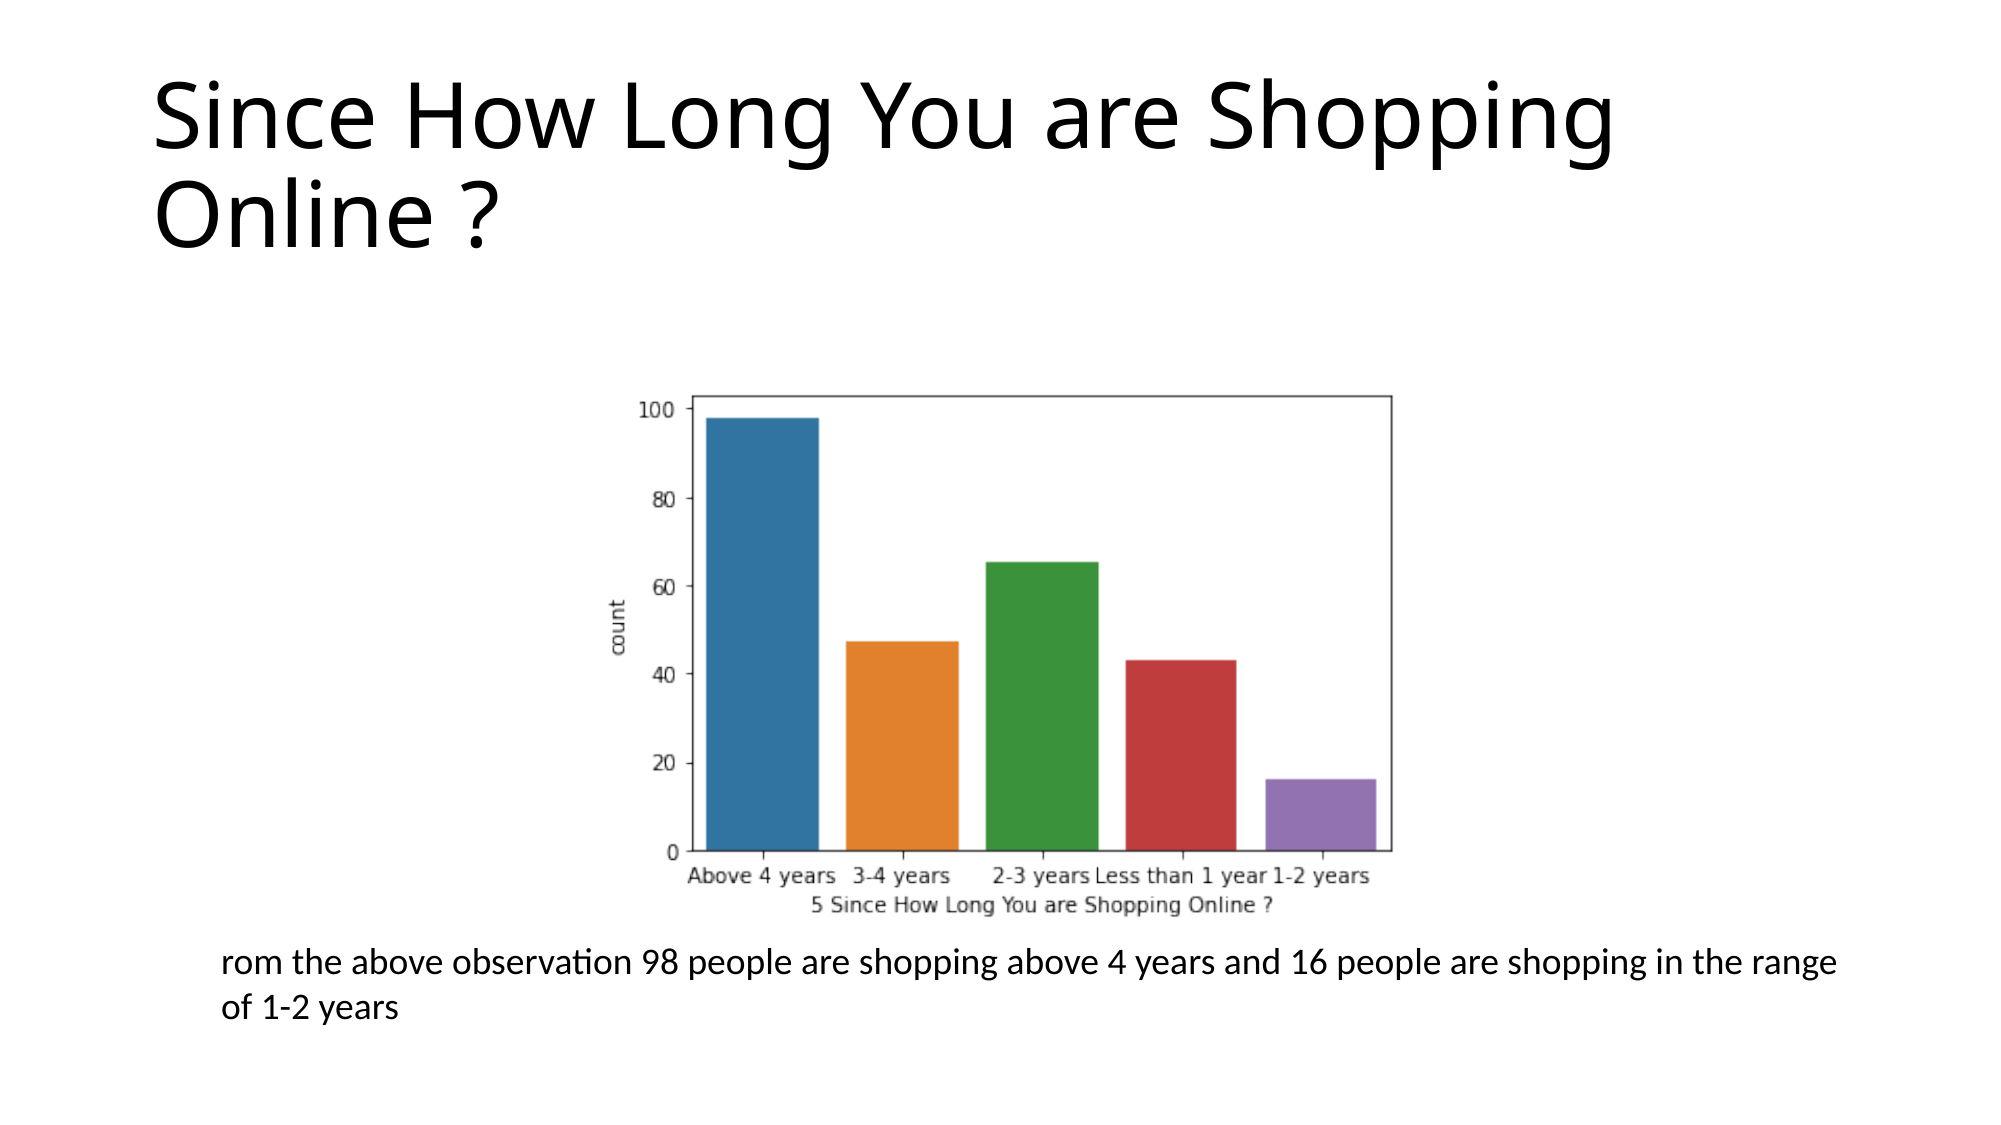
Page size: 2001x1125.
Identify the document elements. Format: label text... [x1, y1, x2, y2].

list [594, 383, 1406, 930]
text_box rom the above observation 98 people are shopping above 4 years and 16 people are shopping in the range of 1-2 years [206, 929, 1863, 1034]
title Since How Long You are Shopping Online ? [137, 59, 1863, 278]
